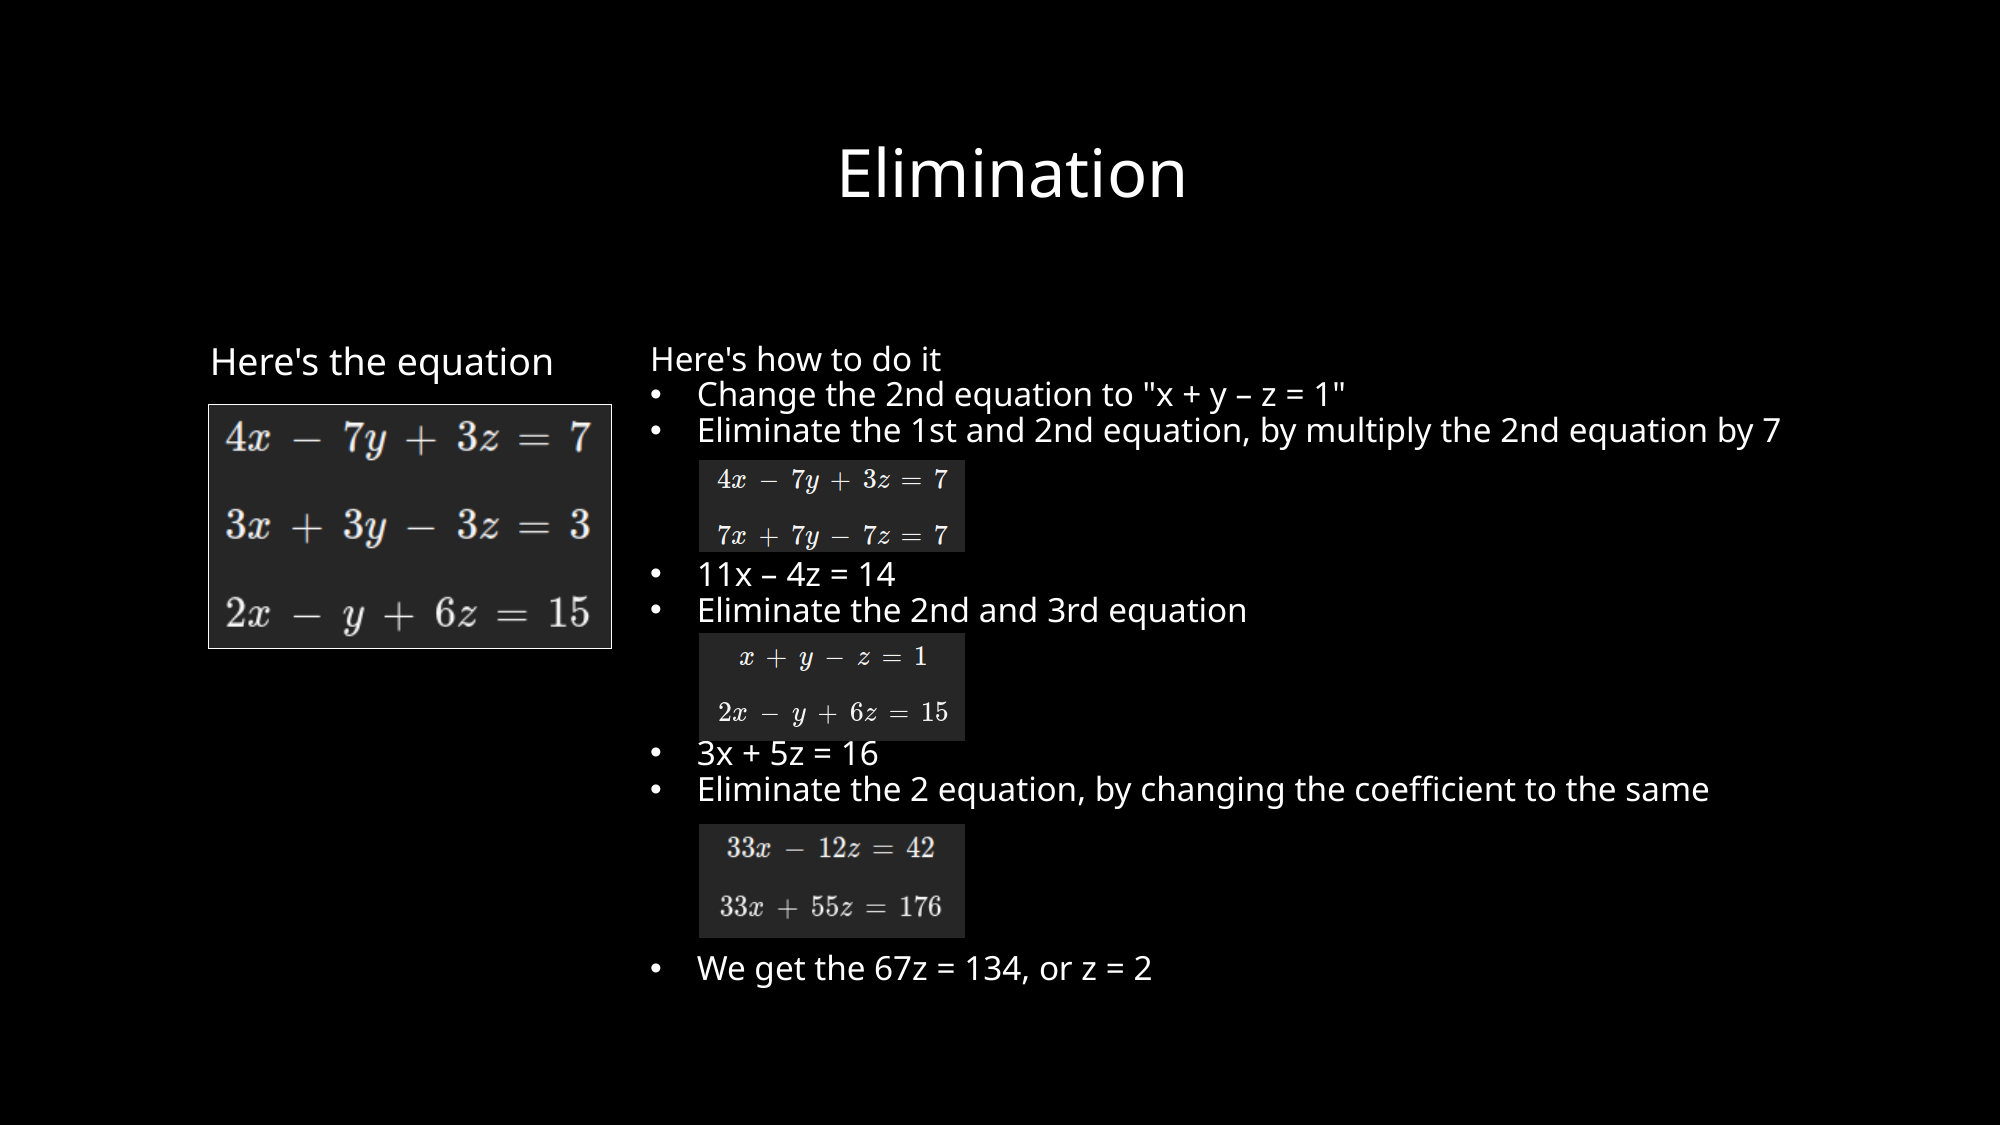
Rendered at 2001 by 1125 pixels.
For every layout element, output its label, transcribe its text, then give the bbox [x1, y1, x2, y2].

title Here's the equation [194, 335, 635, 941]
text_box Here's how to do it Change the 2nd equation to "x + y – z = 1" Eliminate the 1st and 2nd equation, by multiply the 2nd equation by 7 11x – 4z = 14 Eliminate the 2nd and 3rd equation 3x + 5z = 16 Eliminate the 2 equation, by changing the coefficient to the same We get the 67z = 134, or z = 2 [635, 334, 1865, 1102]
subtitle Elimination [358, 94, 1667, 220]
picture [698, 633, 965, 741]
picture [208, 404, 612, 649]
picture [699, 824, 965, 938]
picture [698, 460, 965, 552]
